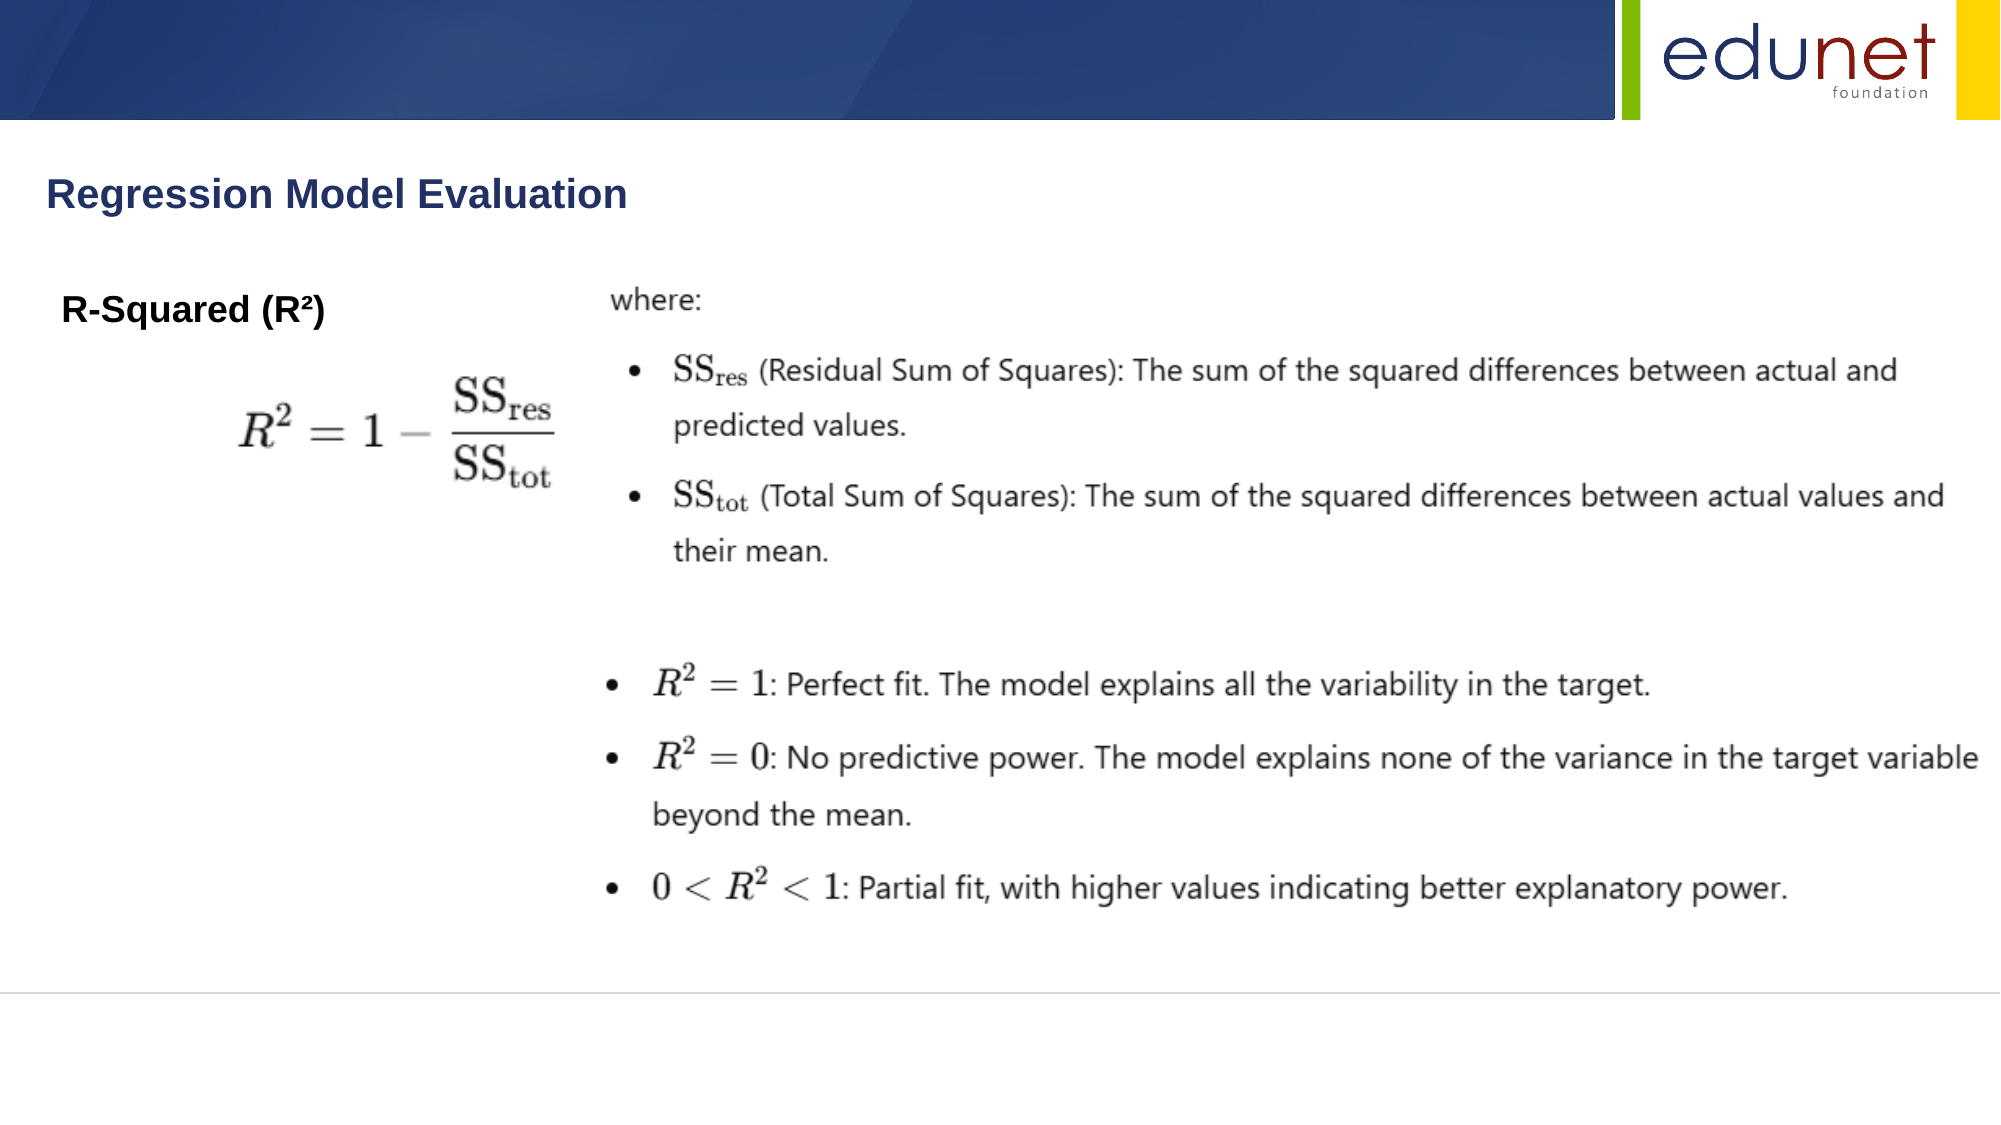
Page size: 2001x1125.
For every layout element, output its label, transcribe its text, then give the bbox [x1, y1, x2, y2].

picture [1652, 12, 1948, 108]
picture [204, 268, 1968, 579]
text_box R-Squared (R²) [46, 274, 578, 338]
picture [583, 654, 2000, 917]
text_box Regression Model Evaluation [31, 159, 1560, 225]
